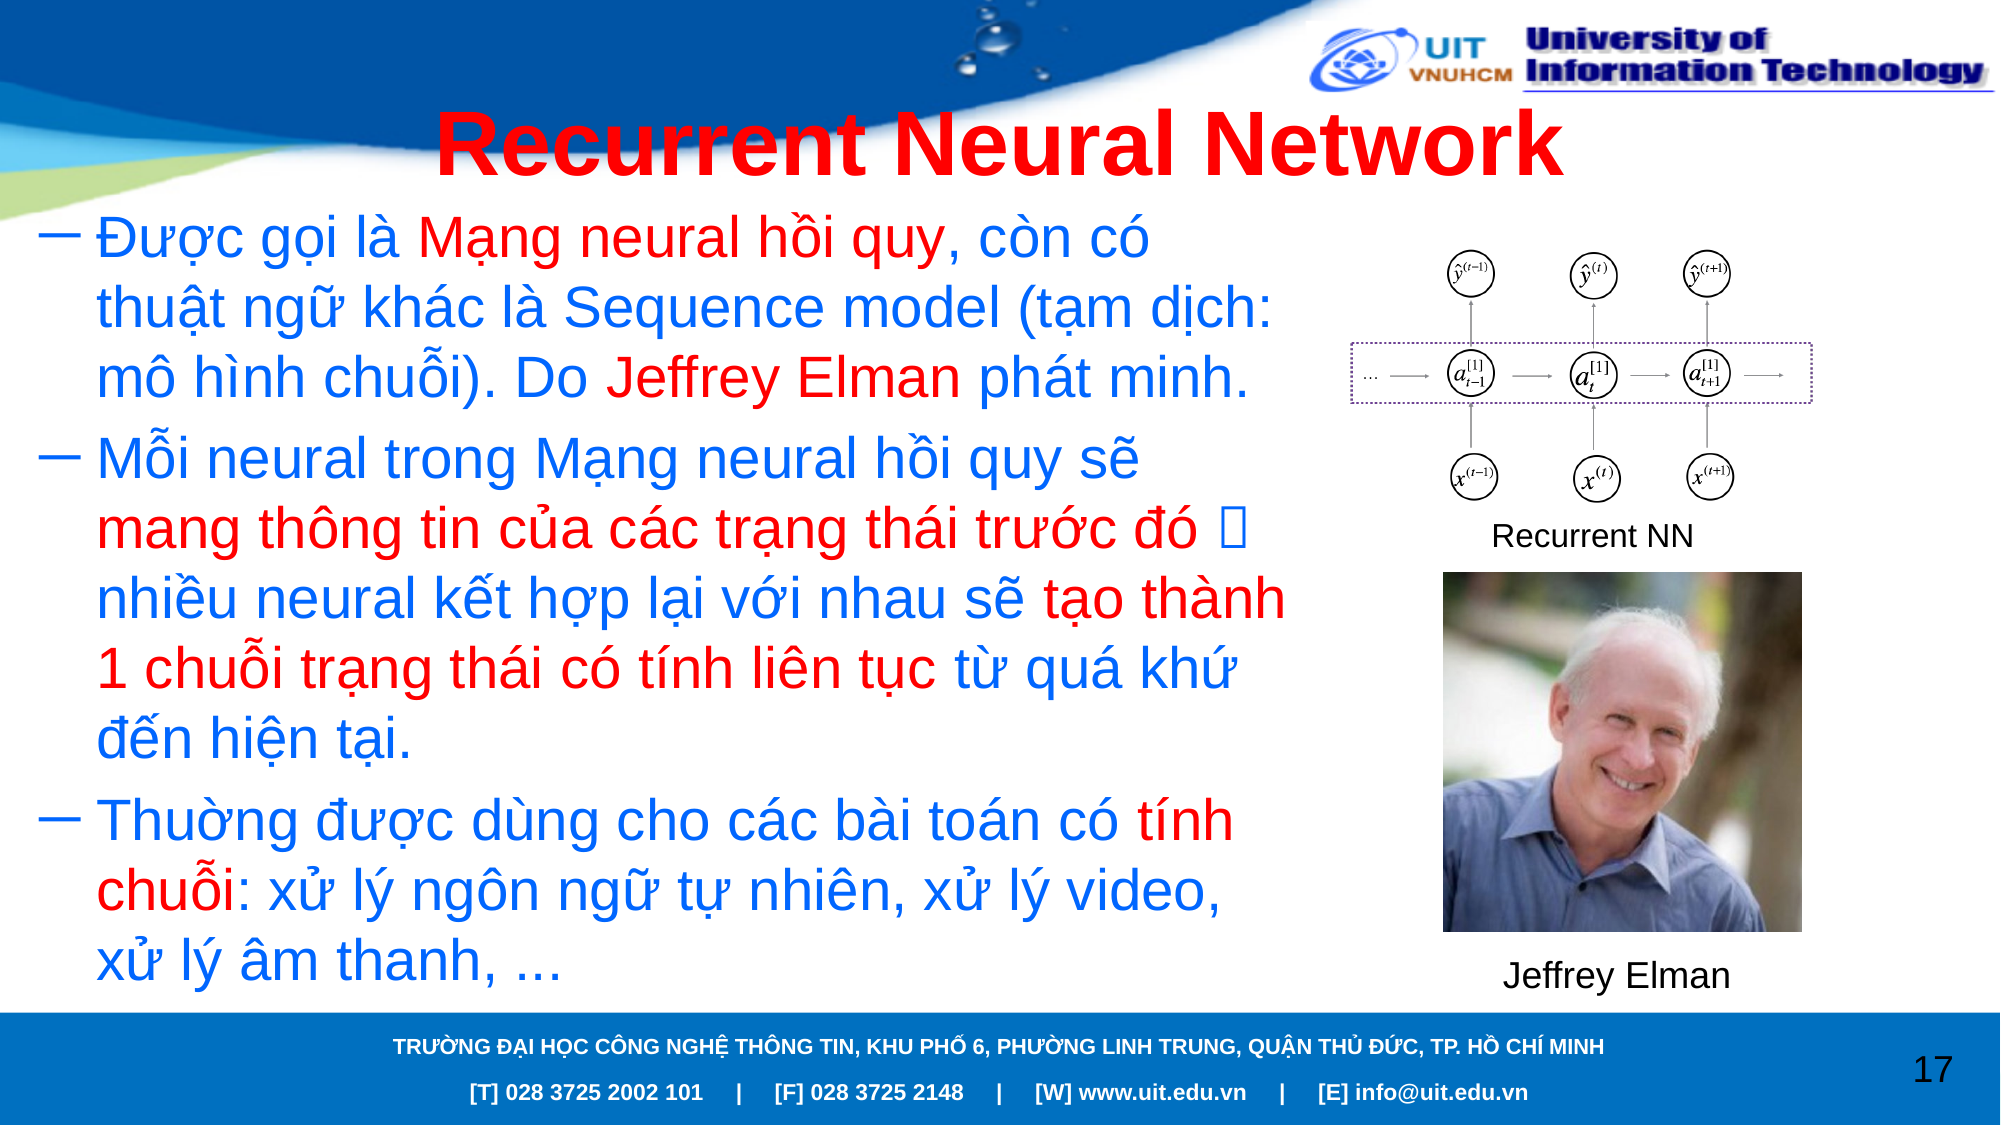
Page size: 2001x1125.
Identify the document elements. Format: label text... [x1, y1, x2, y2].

list Được gọi là Mạng neural hồi quy, còn có thuật ngữ khác là Sequence model (tạm dịch: mô hình chuỗi). Do Jeffrey Elman phát minh. Mỗi neural trong Mạng neural hồi quy sẽ mang thông tin của các trạng thái trước đó  nhiều neural kết hợp lại với nhau sẽ tạo thành 1 chuỗi trạng thái có tính liên tục từ quá khứ đến hiện tại. Thuờng được dùng cho các bài toán có tính chuỗi: xử lý ngôn ngữ tự nhiên, xử lý video, xử lý âm thanh, ... [24, 191, 1313, 1000]
picture [0, 0, 2001, 1125]
title Recurrent Neural Network [99, 45, 1900, 233]
text_box Jeffrey Elman [1488, 943, 1747, 1004]
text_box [1349, 248, 1813, 563]
